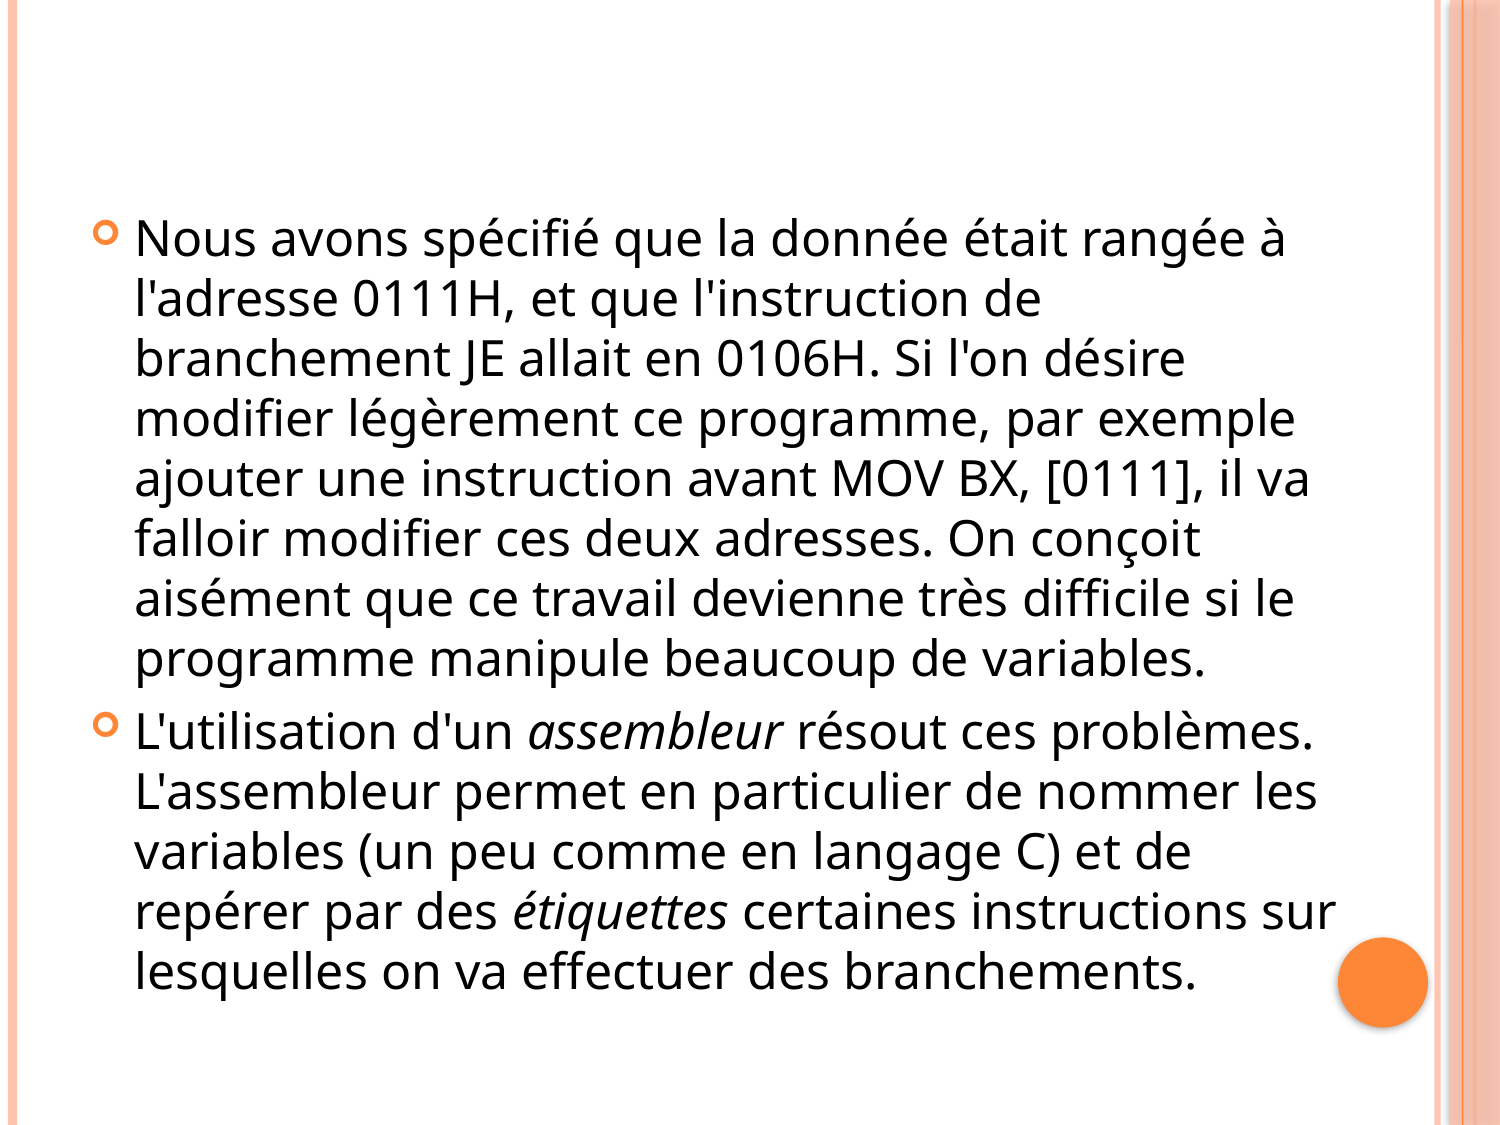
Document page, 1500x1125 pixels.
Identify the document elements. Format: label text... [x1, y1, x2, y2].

list Nous avons spécifié que la donnée était rangée à l'adresse 0111H, et que l'instruction de branchement JE allait en 0106H. Si l'on désire modifier légèrement ce programme, par exemple ajouter une instruction avant MOV BX, [0111], il va falloir modifier ces deux adresses. On conçoit aisément que ce travail devienne très difficile si le programme manipule beaucoup de variables. L'utilisation d'un assembleur résout ces problèmes. L'assembleur permet en particulier de nommer les variables (un peu comme en langage C) et de repérer par des étiquettes certaines instructions sur lesquelles on va effectuer des branchements. [74, 198, 1384, 1063]
